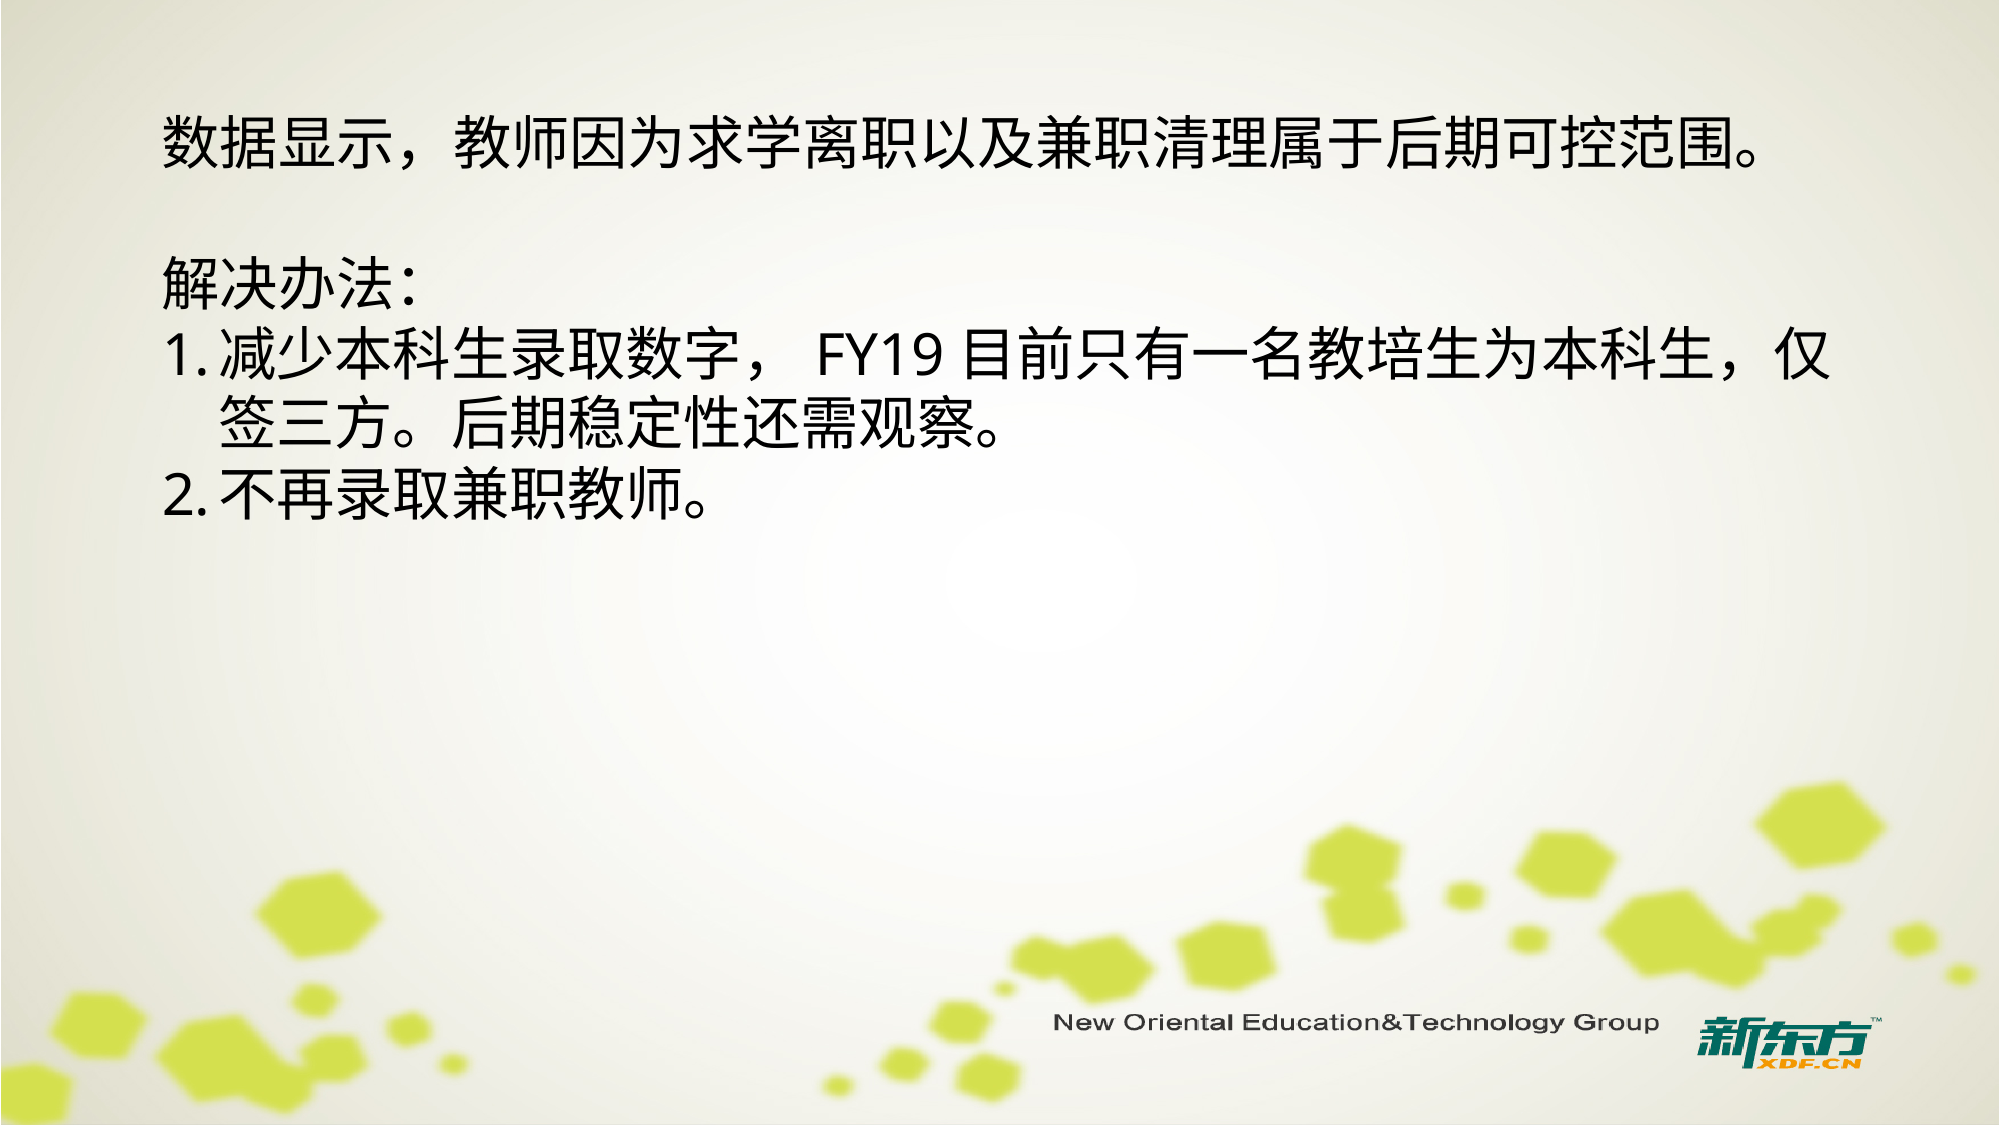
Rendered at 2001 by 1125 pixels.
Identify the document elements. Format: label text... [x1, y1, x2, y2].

text_box 数据显示，教师因为求学离职以及兼职清理属于后期可控范围。 解决办法： 减少本科生录取数字，FY19目前只有一名教培生为本科生，仅签三方。后期稳定性还需观察。 不再录取兼职教师。 [147, 99, 1887, 534]
picture [1, 0, 1999, 1125]
